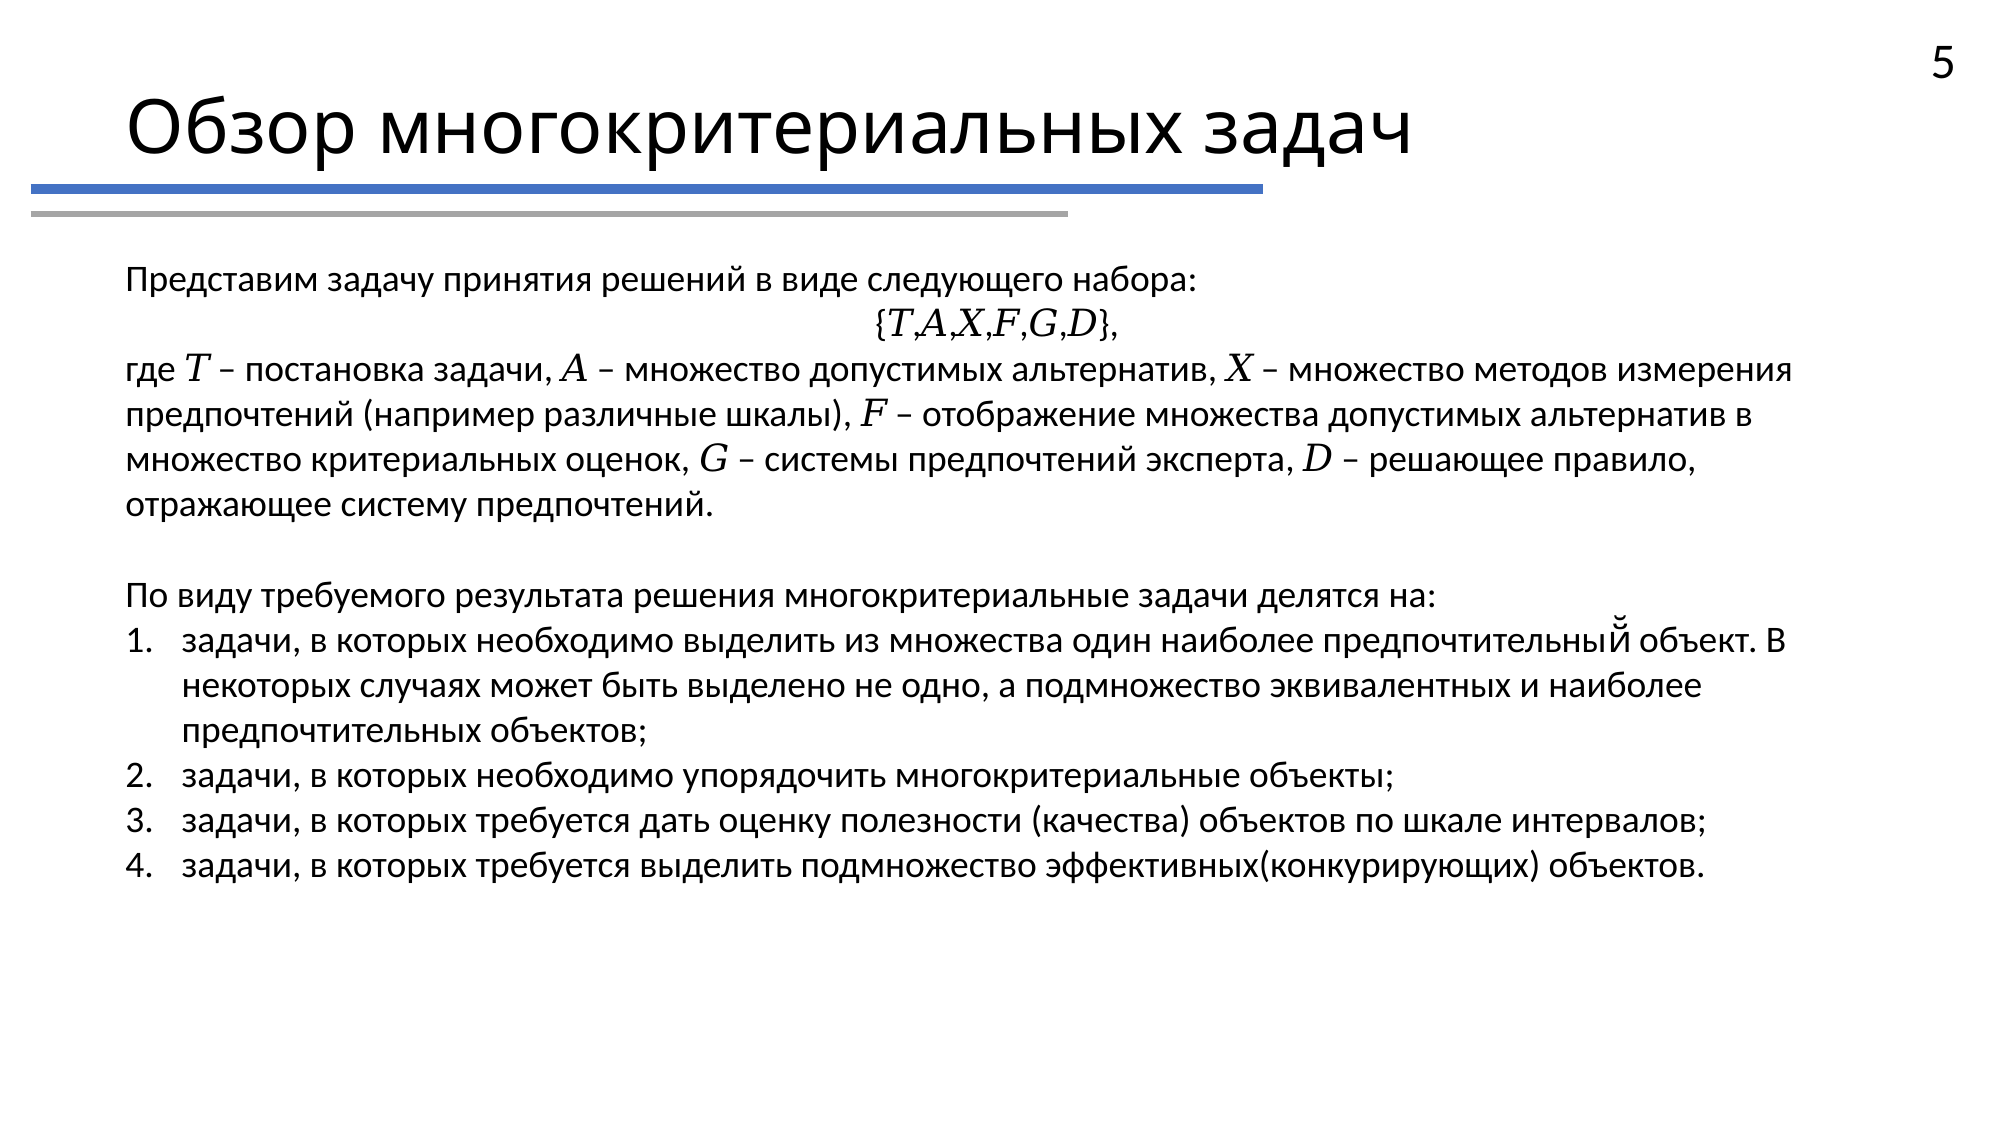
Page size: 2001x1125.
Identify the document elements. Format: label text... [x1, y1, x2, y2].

text_box 5 [1915, 20, 1989, 96]
text_box Представим задачу принятия решений в виде следующего набора: {𝑇,𝐴,𝑋,𝐹,𝐺,𝐷}, где 𝑇 – постановка задачи, 𝐴 – множество допустимых альтернатив, 𝑋 – множество методов измерения предпочтений (например различные шкалы), 𝐹 – отображение множества допустимых альтернатив в множество критериальных оценок, 𝐺 – системы предпочтений эксперта, 𝐷 – решающее правило, отражающее систему предпочтений. [110, 247, 1895, 532]
title Обзор многокритериальных задач [110, 20, 1836, 239]
text_box По виду требуемого результата решения многокритериальные задачи делятся на: задачи, в которых необходимо выделить из множества один наиболее предпочтительный̆ объект. В некоторых случаях может быть выделено не одно, а подмножество эквивалентных и наиболее предпочтительных объектов; задачи, в которых необходимо упорядочить многокритериальные объекты; задачи, в которых требуется дать оценку полезности (качества) объектов по шкале интервалов; задачи, в которых требуется выделить подмножество эффективных(конкурирующих) объектов. [110, 562, 1895, 893]
